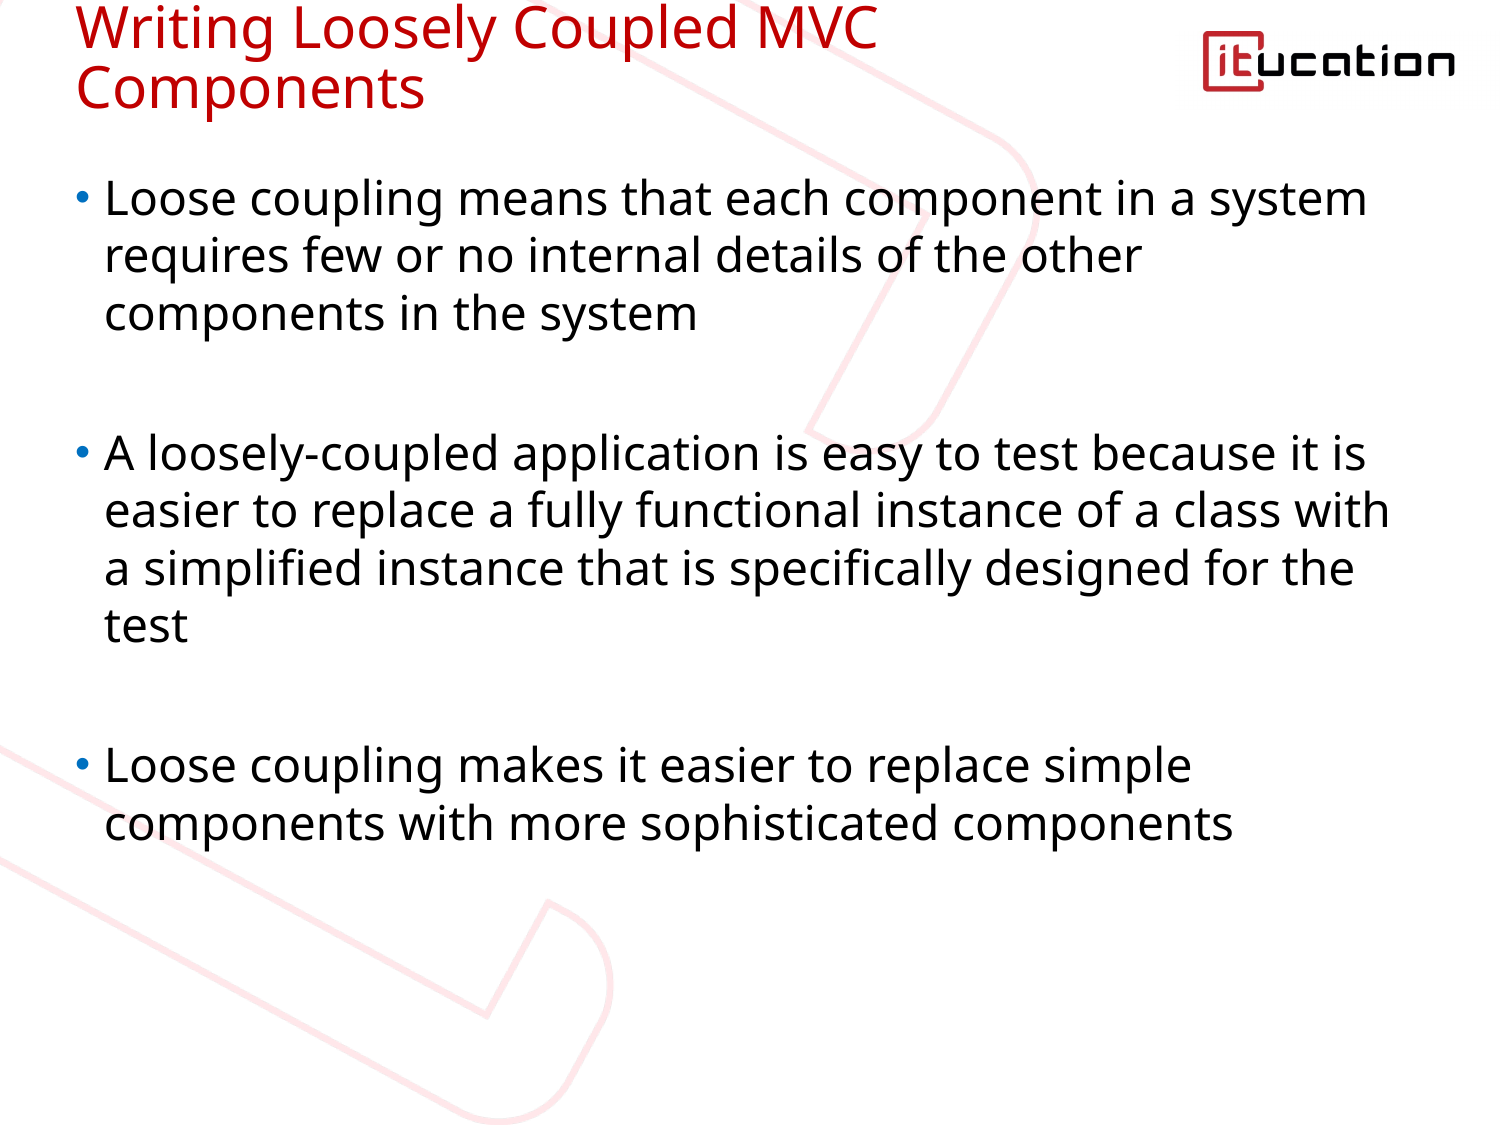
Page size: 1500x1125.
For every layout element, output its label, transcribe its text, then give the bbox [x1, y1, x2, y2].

title Writing Loosely Coupled MVC Components [75, 0, 1186, 122]
text_box Loose coupling means that each component in a system requires few or no internal details of the other components in the system A loosely-coupled application is easy to test because it is easier to replace a fully functional instance of a class with a simplified instance that is specifically designed for the test Loose coupling makes it easier to replace simple components with more sophisticated components [75, 167, 1408, 1012]
picture [1186, 31, 1500, 110]
